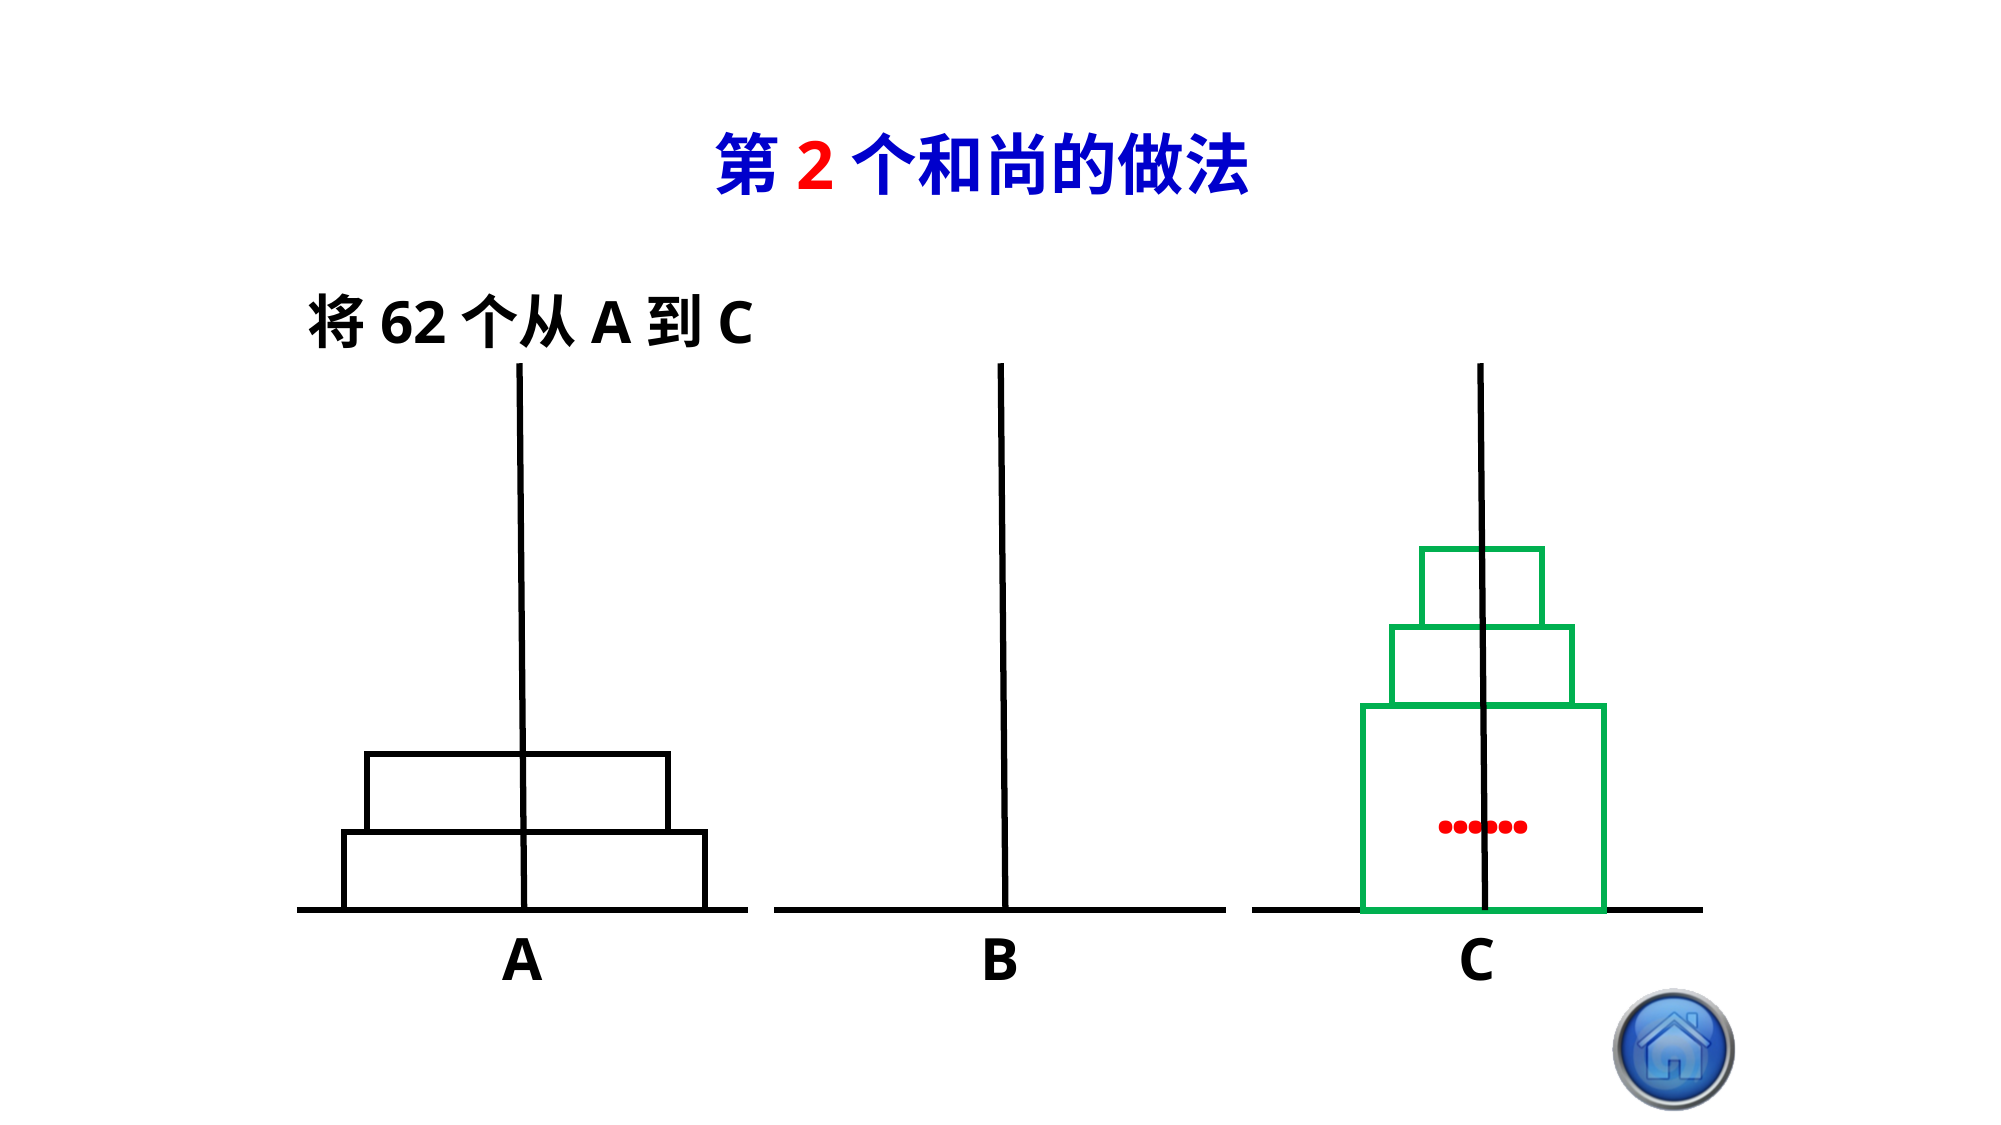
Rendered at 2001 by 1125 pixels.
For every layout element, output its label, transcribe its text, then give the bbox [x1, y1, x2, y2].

text_box A [464, 934, 581, 1008]
picture [1597, 973, 1750, 1125]
text_box C [1419, 934, 1536, 1008]
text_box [1363, 640, 1604, 911]
text_box B [942, 934, 1058, 1008]
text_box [248, 634, 729, 640]
text_box 第2个和尚的做法 [613, 117, 1352, 223]
text_box [527, 832, 705, 910]
text_box [343, 832, 521, 910]
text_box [729, 634, 1277, 640]
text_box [1363, 549, 1604, 634]
text_box [526, 753, 668, 833]
text_box 将62个从A到C [285, 269, 778, 375]
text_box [1277, 634, 1757, 640]
text_box [367, 753, 520, 833]
